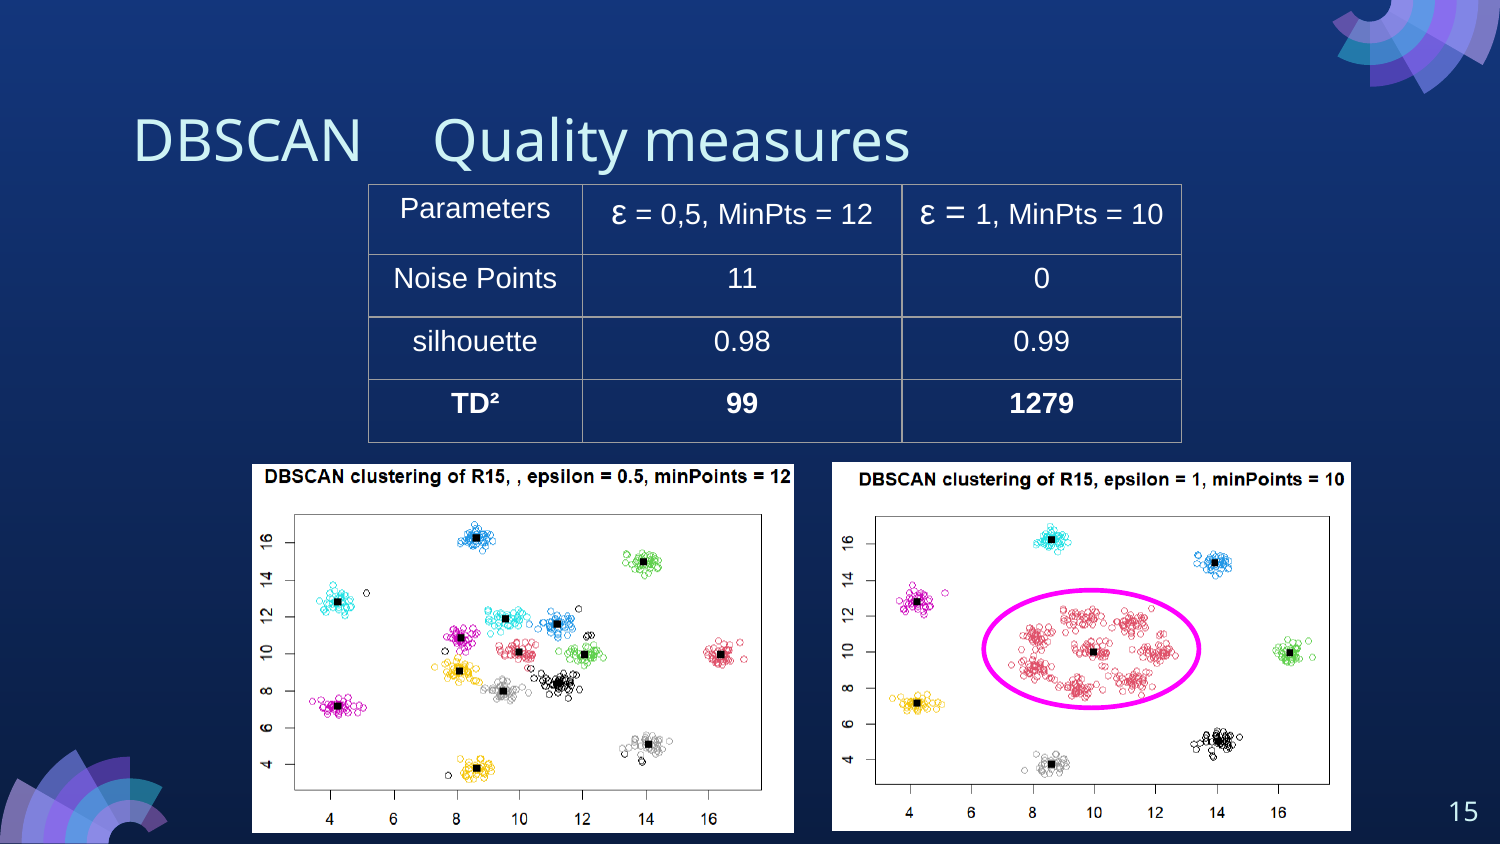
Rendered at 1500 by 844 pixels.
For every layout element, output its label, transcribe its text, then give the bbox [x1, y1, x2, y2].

table_header Parameters [369, 185, 582, 254]
table_cell 11 [583, 255, 901, 316]
picture [832, 462, 1351, 831]
picture [252, 464, 794, 834]
table_cell Noise Points [369, 255, 582, 316]
table_cell 0 [903, 255, 1181, 316]
table_cell silhouette [369, 318, 582, 379]
table_cell TD² [369, 380, 582, 442]
table_header ε = 1, MinPts = 10 [903, 185, 1181, 254]
text_box DBSCAN Quality measures [118, 88, 1382, 183]
table_cell 99 [583, 380, 901, 442]
table_cell 1279 [903, 380, 1181, 442]
table_cell 0.99 [903, 318, 1181, 379]
table_cell 0.98 [583, 318, 901, 379]
table_header ε = 0,5, MinPts = 12 [583, 185, 901, 254]
text_box <numéro> [1403, 779, 1494, 844]
